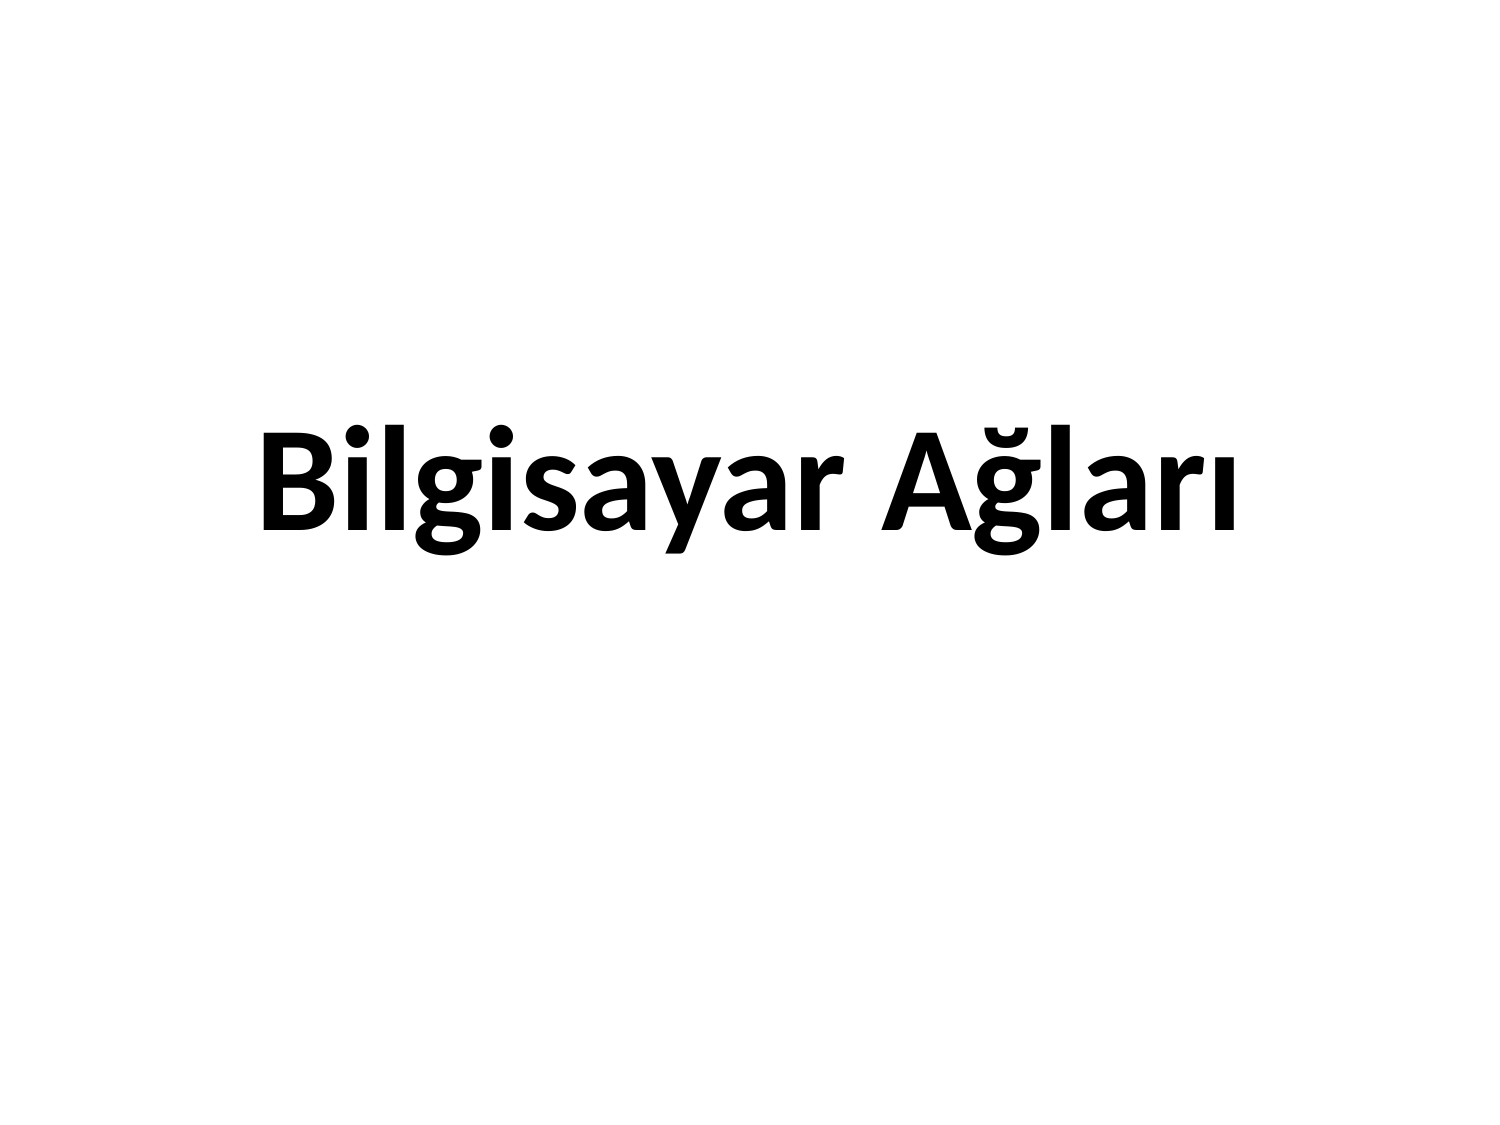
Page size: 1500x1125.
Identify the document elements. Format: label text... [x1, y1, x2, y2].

title Bilgisayar Ağları [112, 349, 1388, 591]
